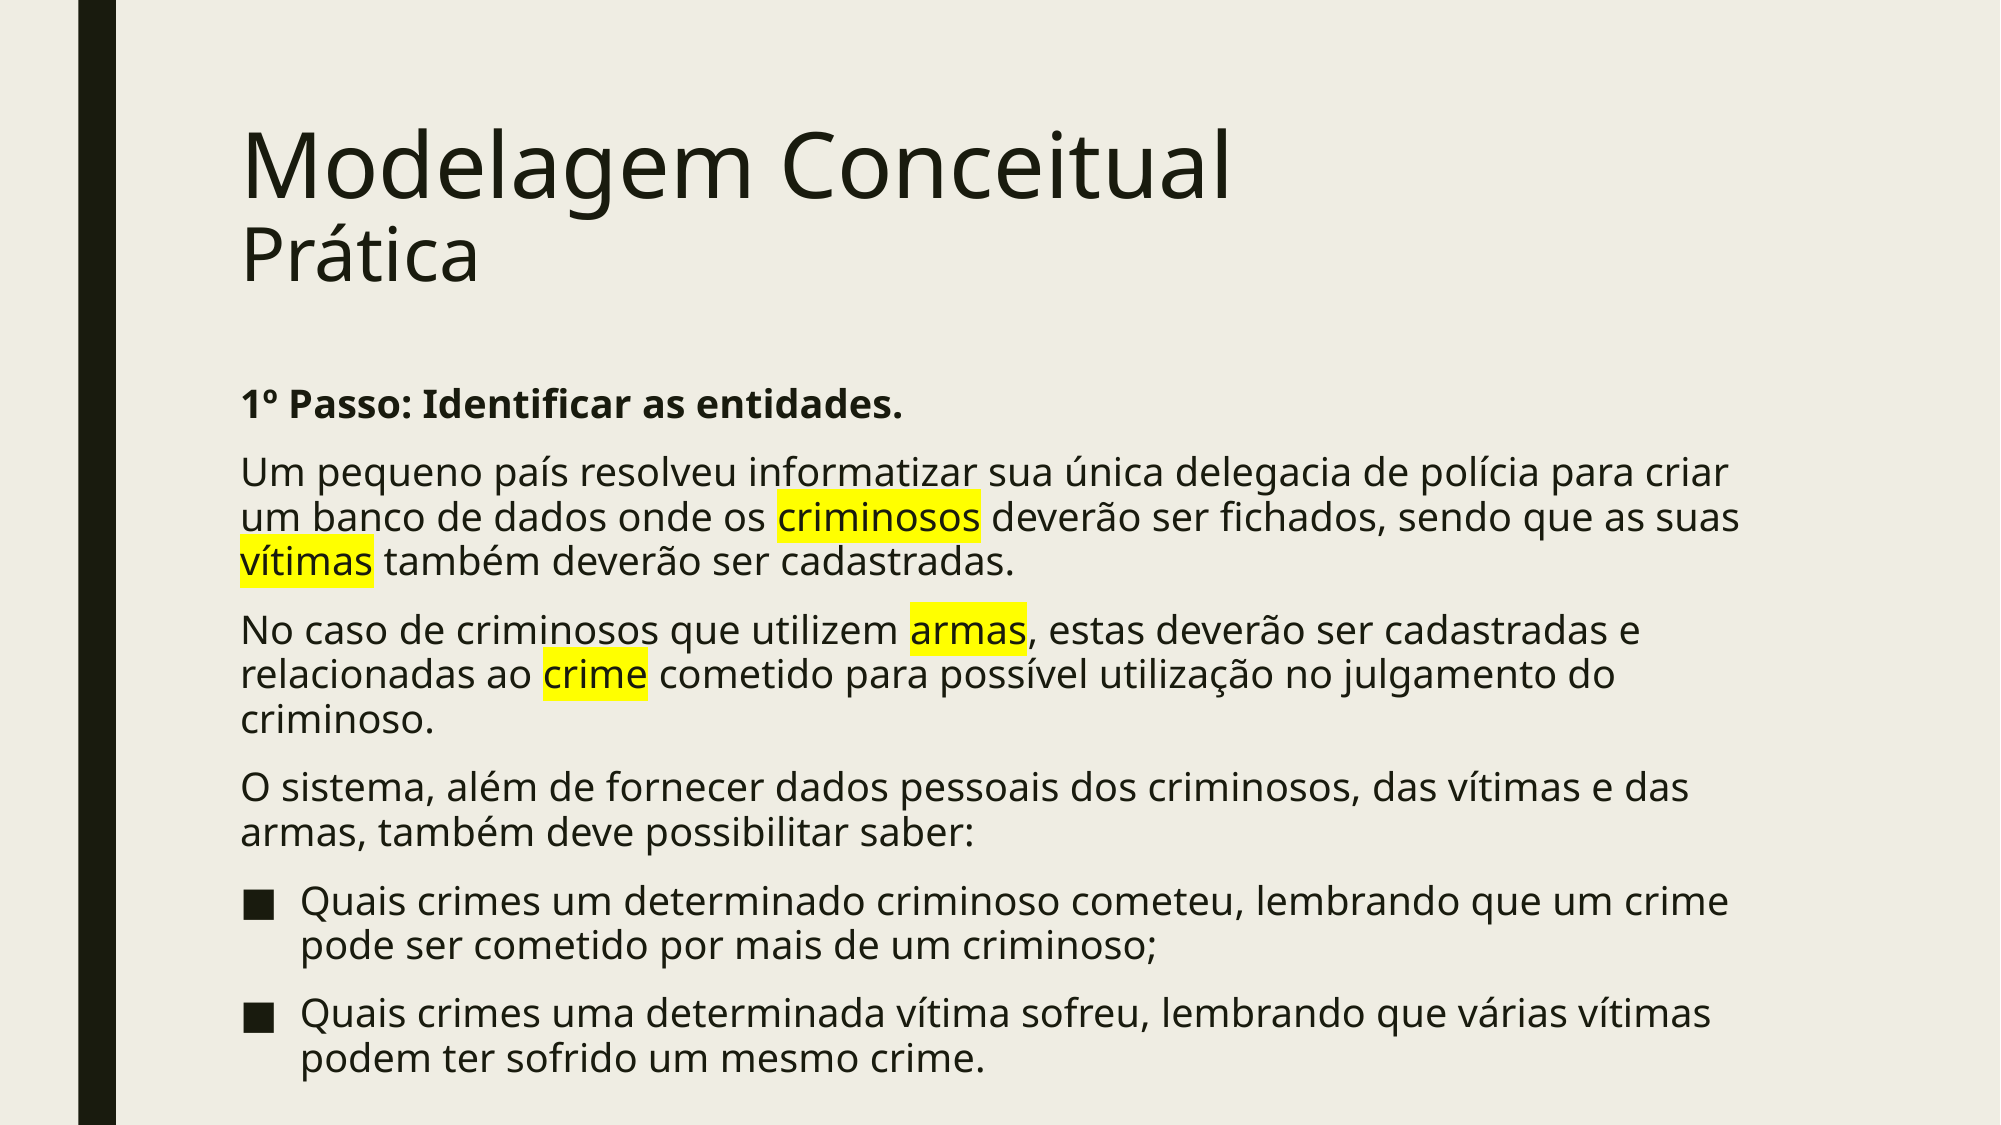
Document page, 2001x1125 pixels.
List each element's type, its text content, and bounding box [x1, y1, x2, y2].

title Modelagem Conceitual Prática [225, 112, 1800, 357]
list 1º Passo: Identificar as entidades. Um pequeno país resolveu informatizar sua única delegacia de polícia para criar um banco de dados onde os criminosos deverão ser fichados, sendo que as suas vítimas também deverão ser cadastradas. No caso de criminosos que utilizem armas, estas deverão ser cadastradas e relacionadas ao crime cometido para possível utilização no julgamento do criminoso. O sistema, além de fornecer dados pessoais dos criminosos, das vítimas e das armas, também deve possibilitar saber: Quais crimes um determinado criminoso cometeu, lembrando que um crime pode ser cometido por mais de um criminoso; Quais crimes uma determinada vítima sofreu, lembrando que várias vítimas podem ter sofrido um mesmo crime. [225, 375, 1800, 1096]
